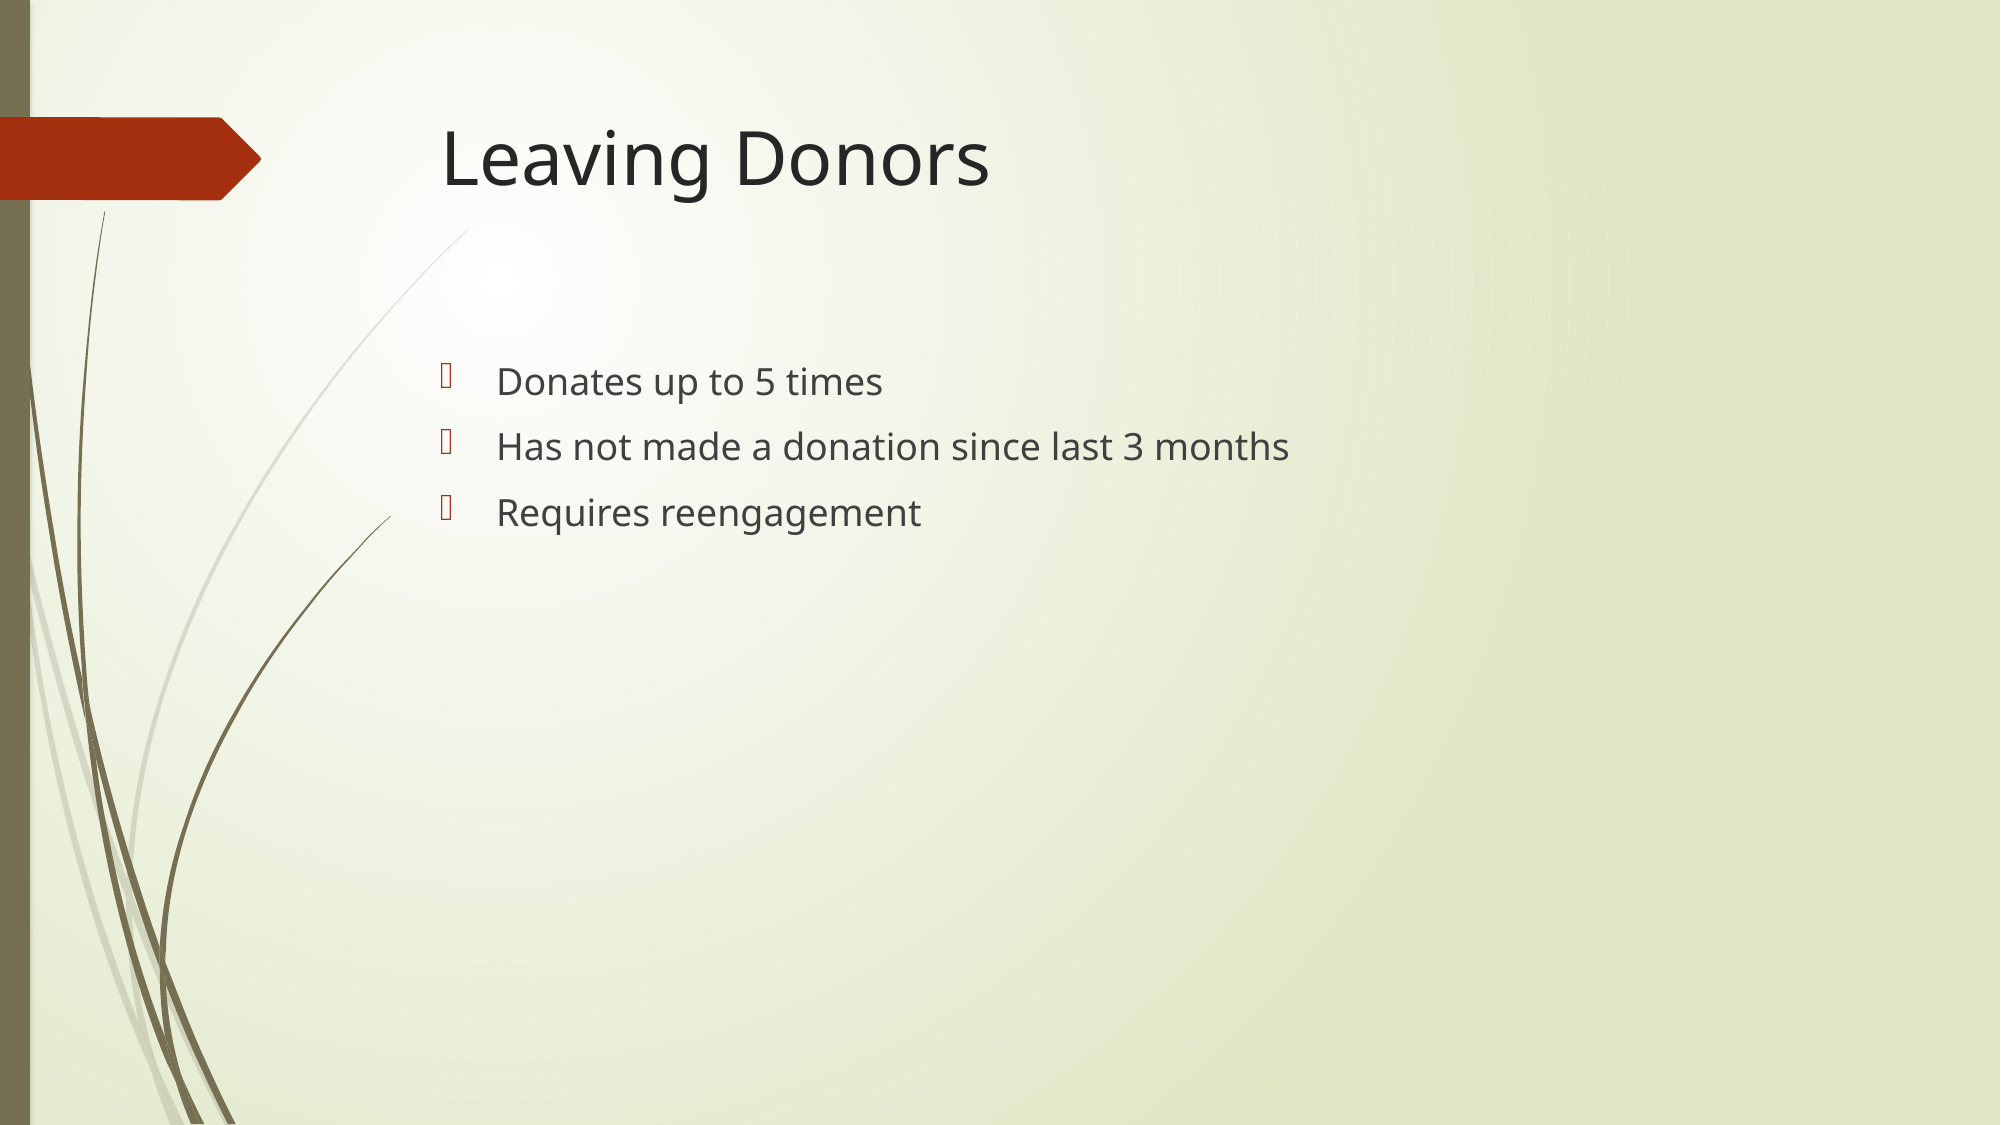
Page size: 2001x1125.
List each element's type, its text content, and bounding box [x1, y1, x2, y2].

title Leaving Donors [425, 102, 1888, 313]
list Donates up to 5 times Has not made a donation since last 3 months Requires reengagement [424, 350, 1888, 970]
